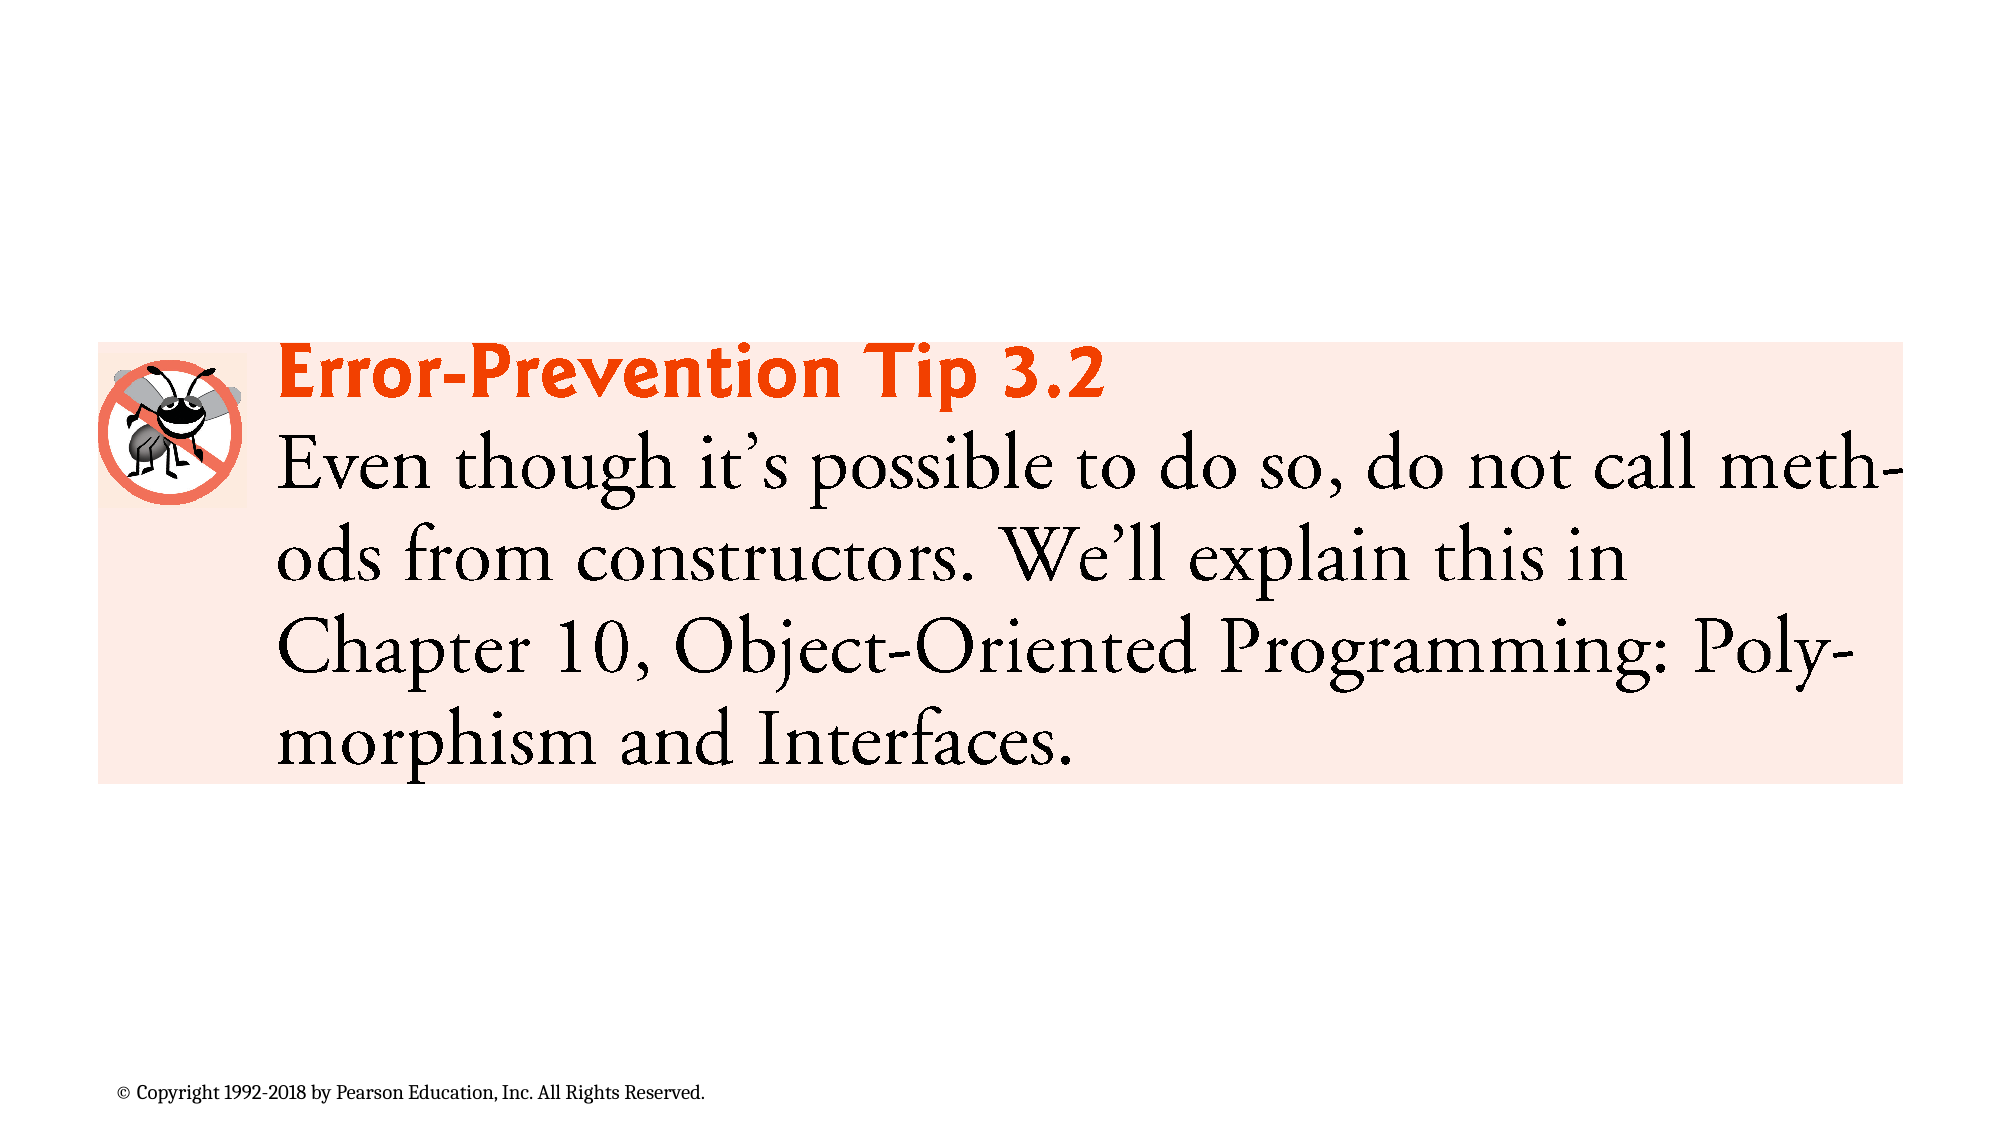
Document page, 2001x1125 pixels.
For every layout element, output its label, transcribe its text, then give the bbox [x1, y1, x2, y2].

footer © Copyright 1992-2018 by Pearson Education, Inc. All Rights Reserved. [99, 1051, 1473, 1112]
picture [0, 243, 2000, 881]
